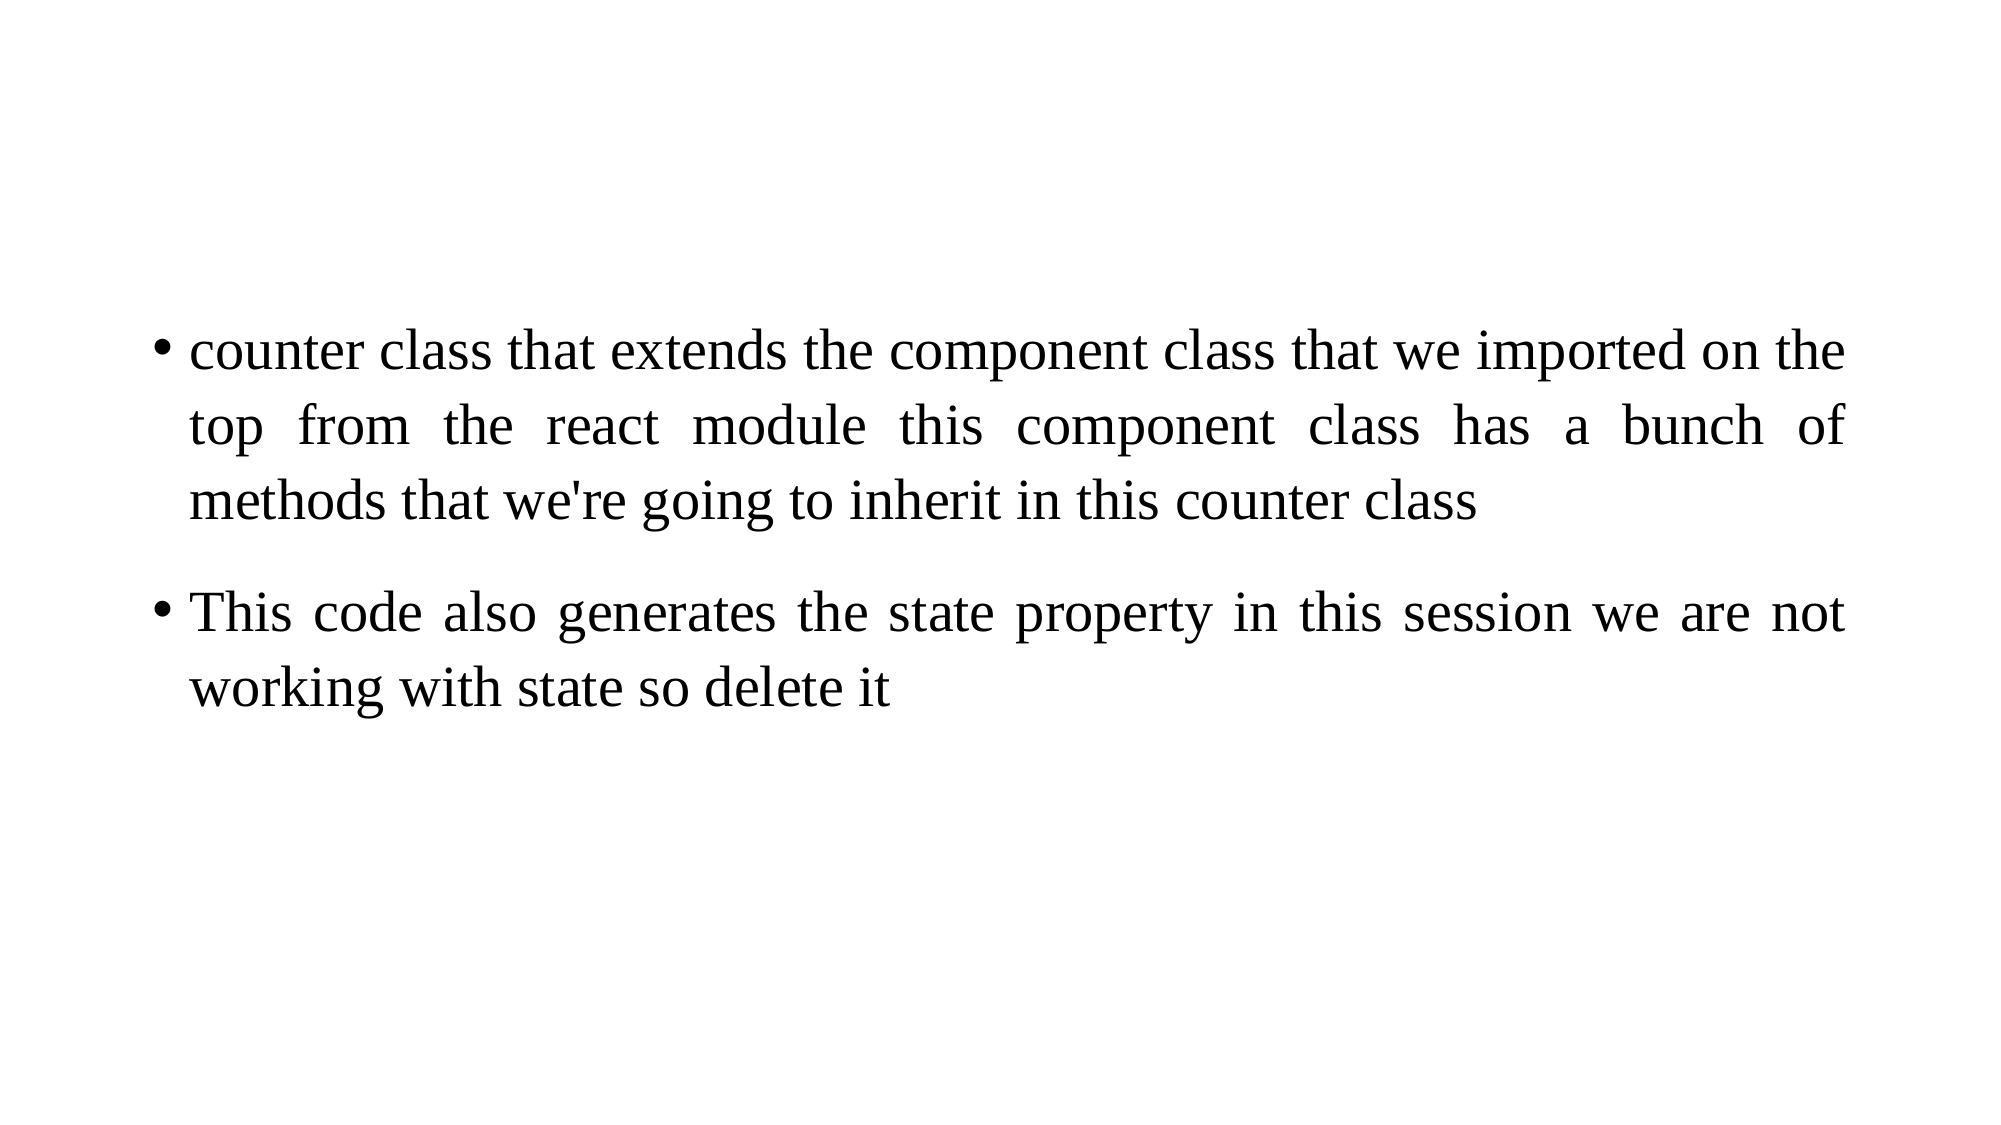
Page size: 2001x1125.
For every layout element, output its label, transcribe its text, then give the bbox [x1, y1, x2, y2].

list counter class that extends the component class that we imported on the top from the react module this component class has a bunch of methods that we're going to inherit in this counter class This code also generates the state property in this session we are not working with state so delete it [137, 299, 1863, 1014]
